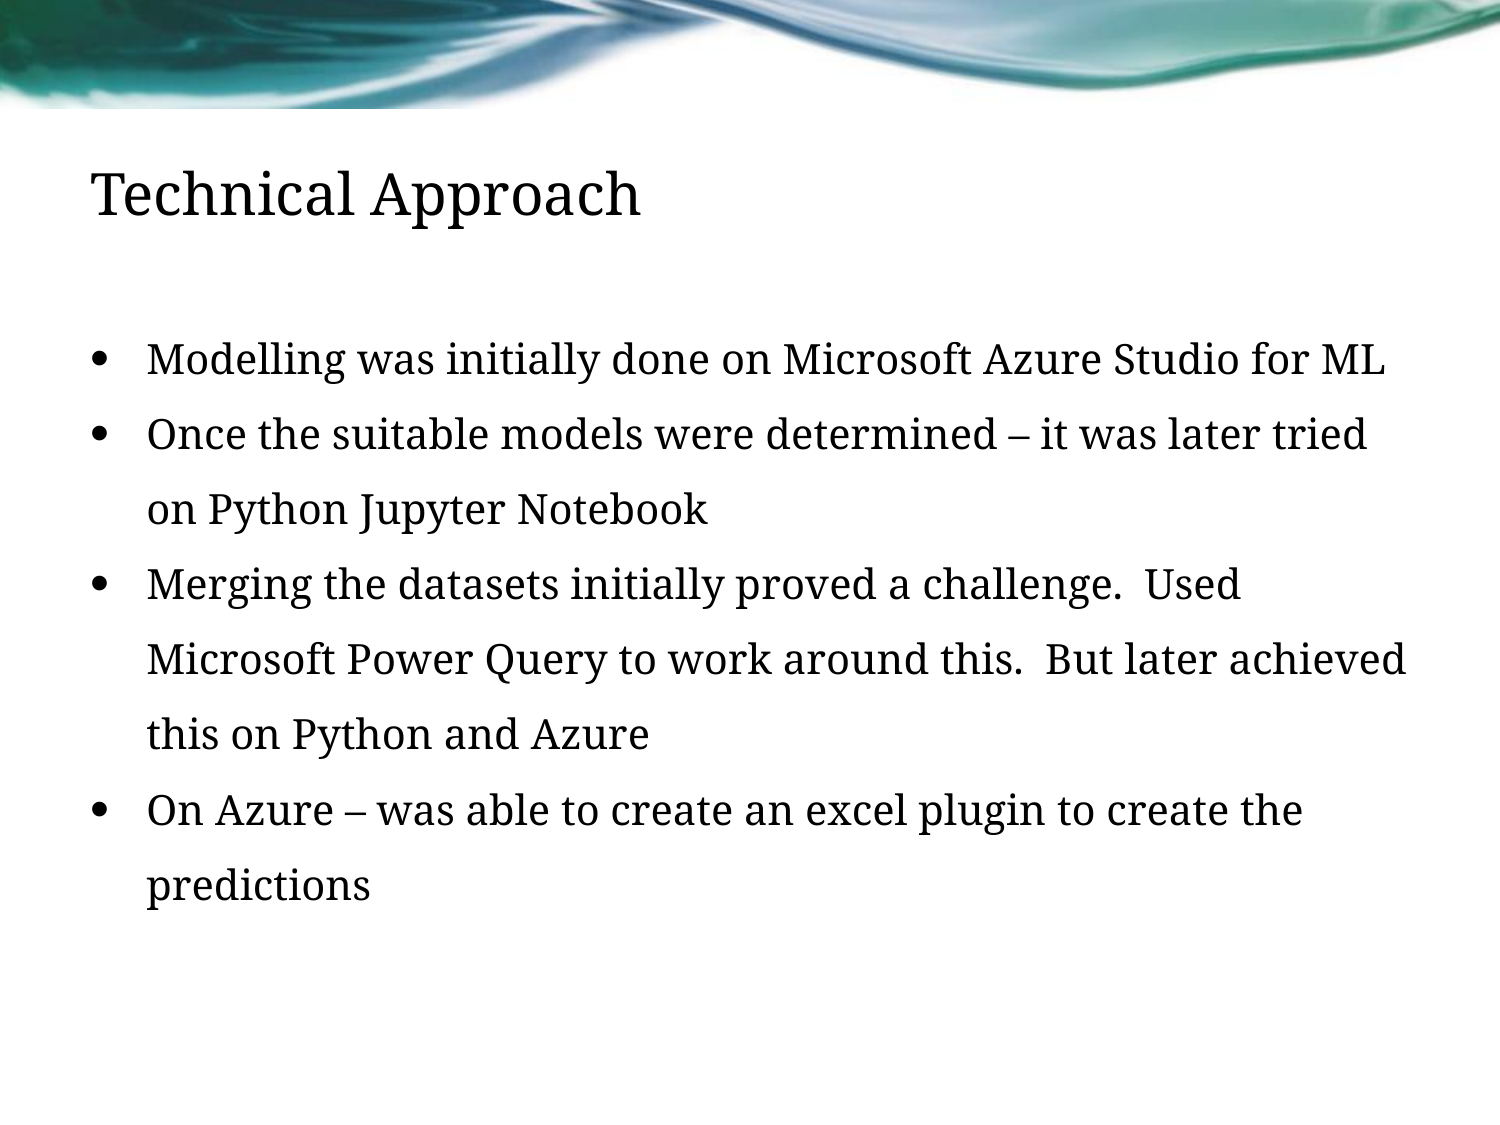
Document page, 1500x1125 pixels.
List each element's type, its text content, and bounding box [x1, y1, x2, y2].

list Modelling was initially done on Microsoft Azure Studio for ML Once the suitable models were determined – it was later tried on Python Jupyter Notebook Merging the datasets initially proved a challenge. Used Microsoft Power Query to work around this. But later achieved this on Python and Azure On Azure – was able to create an excel plugin to create the predictions [75, 299, 1425, 1005]
title Technical Approach [75, 149, 1425, 299]
picture [0, 0, 1500, 109]
